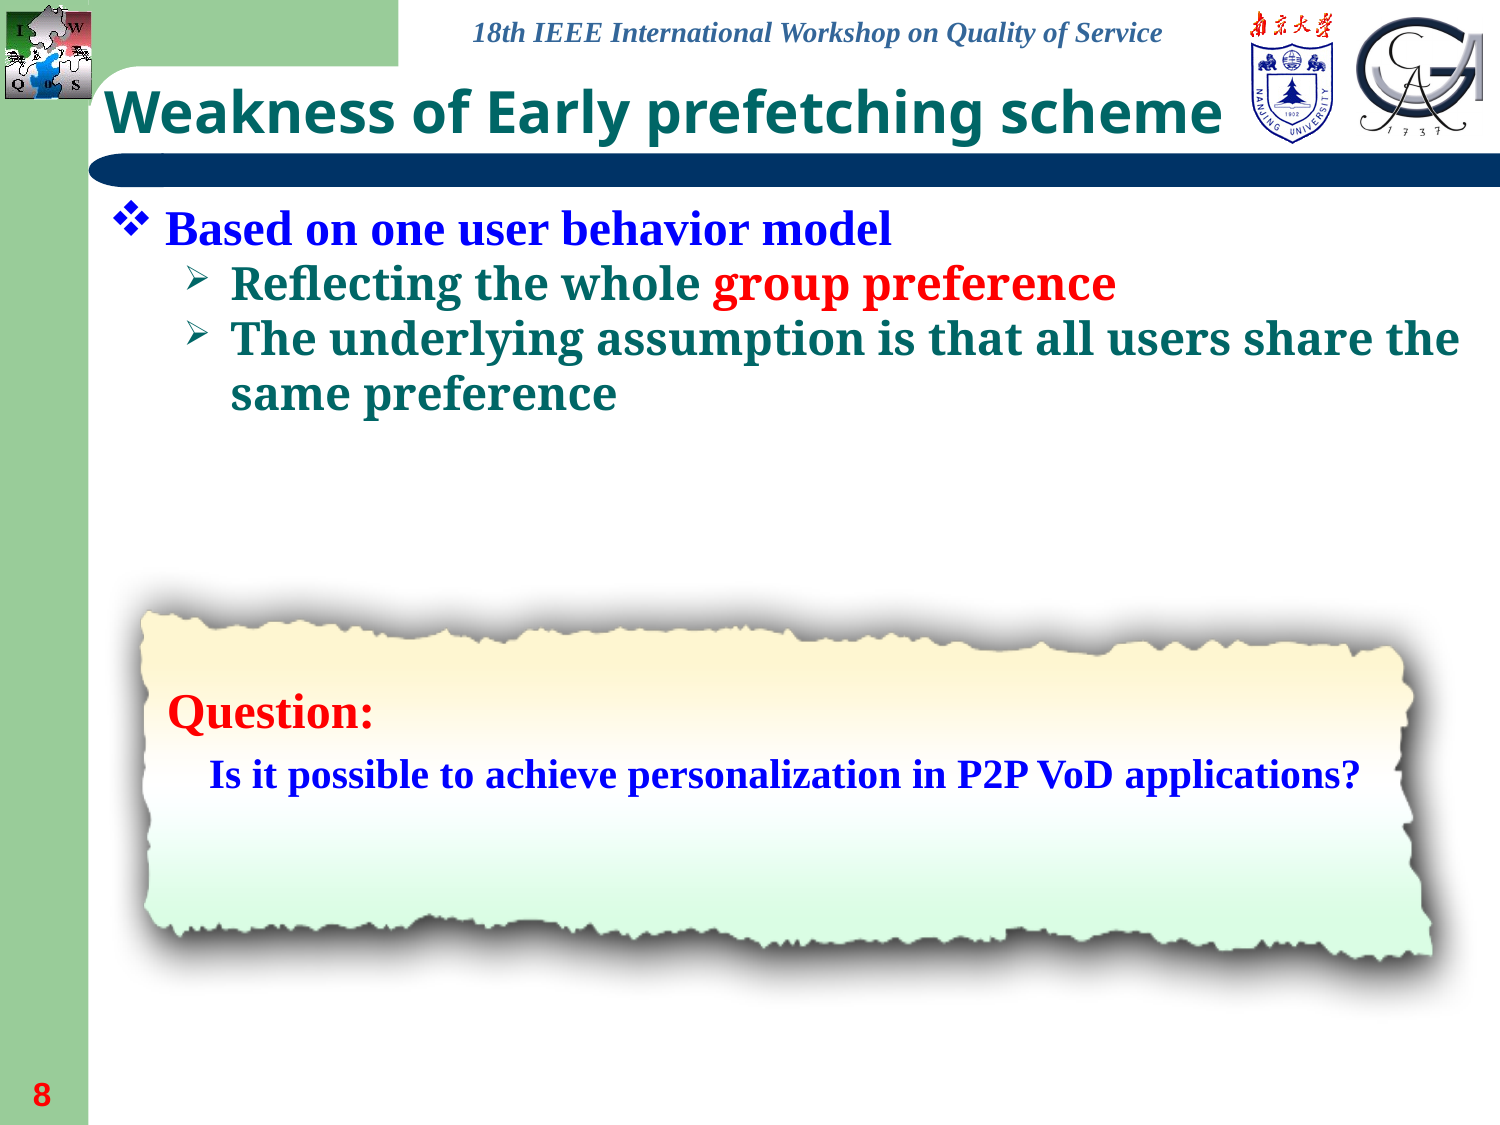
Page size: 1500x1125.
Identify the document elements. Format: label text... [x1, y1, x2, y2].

list Based on one user behavior model Reflecting the whole group preference The underlying assumption is that all users share the same preference [93, 187, 1494, 1124]
picture [1248, 6, 1337, 66]
picture [1356, 17, 1483, 136]
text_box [105, 567, 1477, 1024]
title Weakness of Early prefetching scheme [89, 66, 1461, 154]
picture [5, 5, 92, 100]
slide_number 8 [0, 1065, 91, 1122]
